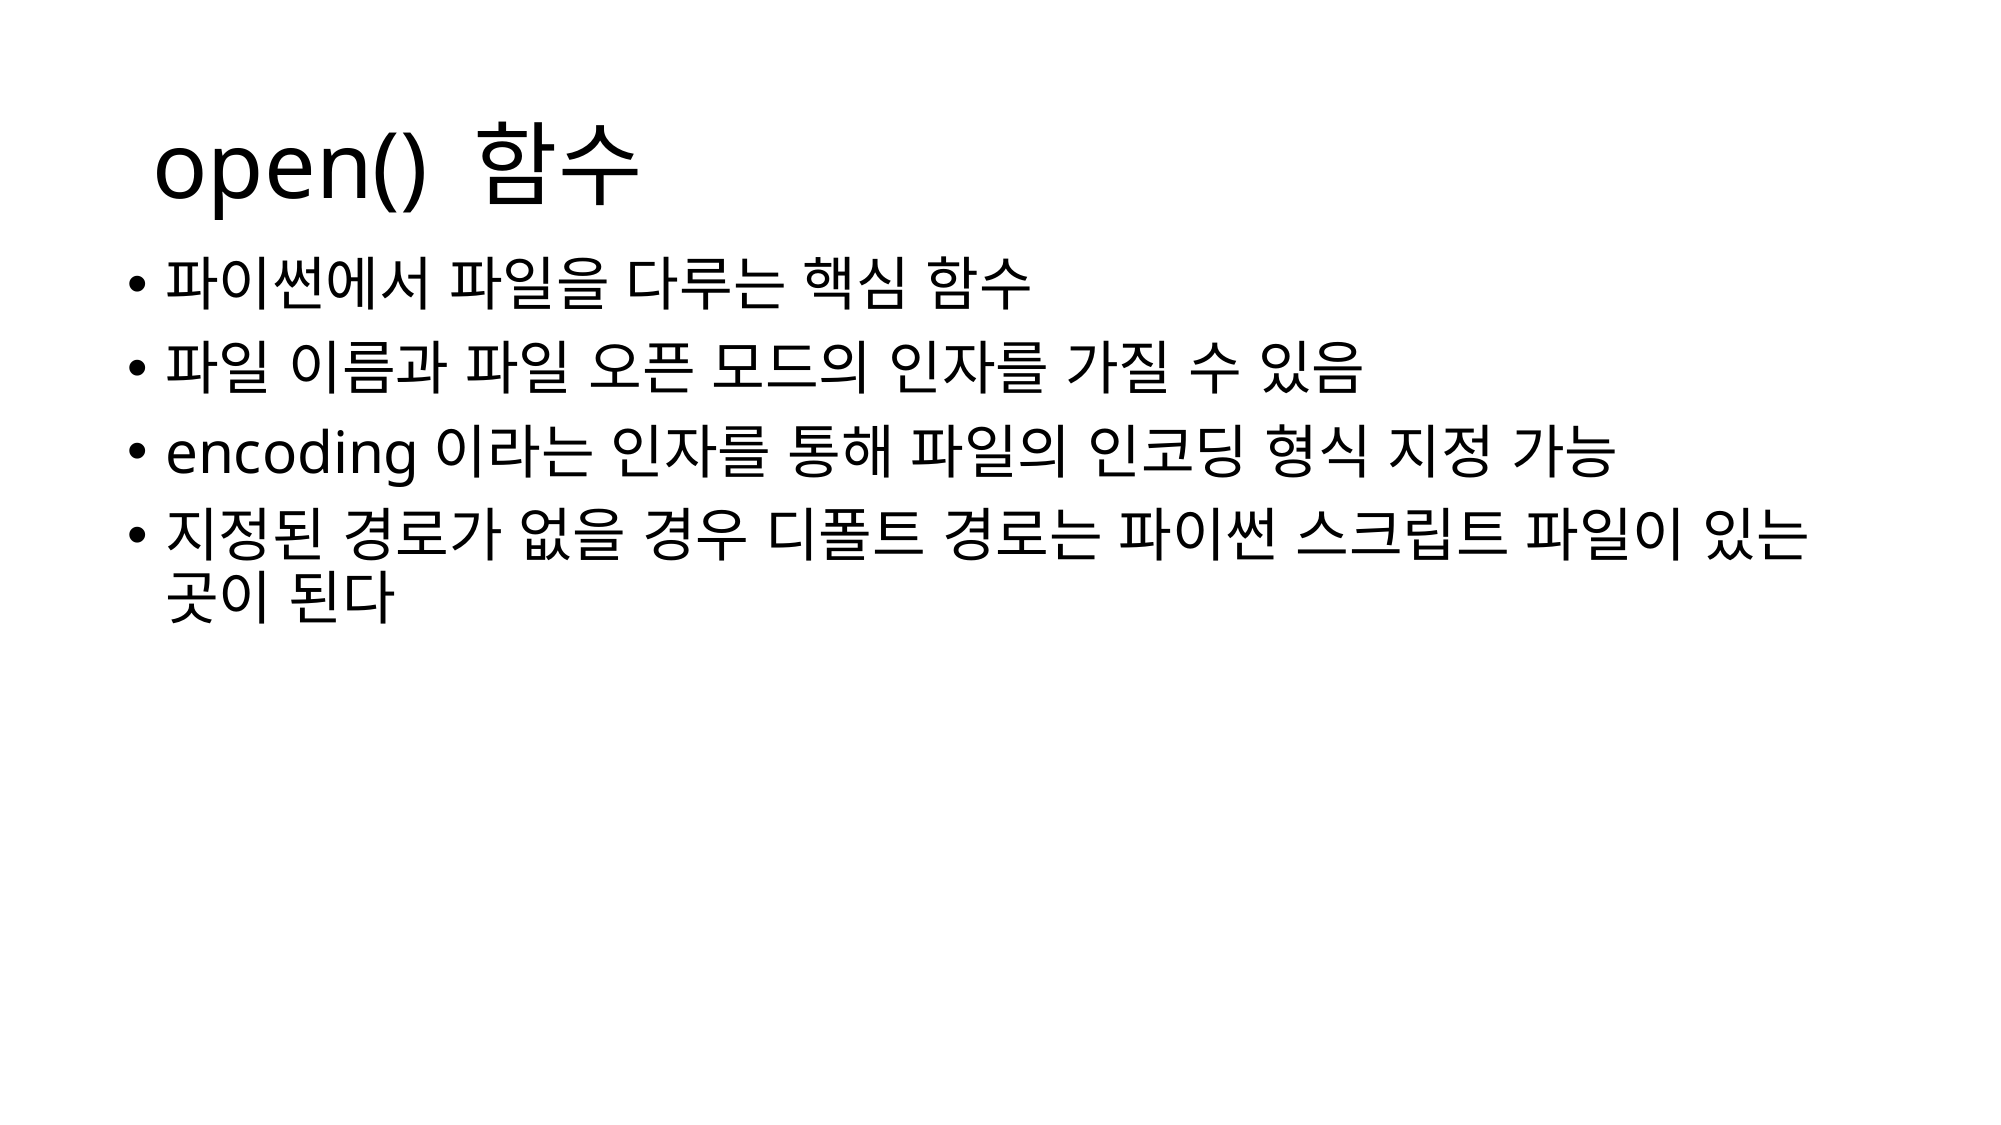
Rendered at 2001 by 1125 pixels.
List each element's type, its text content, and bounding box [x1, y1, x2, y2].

list 파이썬에서 파일을 다루는 핵심 함수 파일 이름과 파일 오픈 모드의 인자를 가질 수 있음 encoding이라는 인자를 통해 파일의 인코딩 형식 지정 가능 지정된 경로가 없을 경우 디폴트 경로는 파이썬 스크립트 파일이 있는 곳이 된다 [112, 247, 1838, 962]
title open() 함수 [137, 59, 1863, 278]
